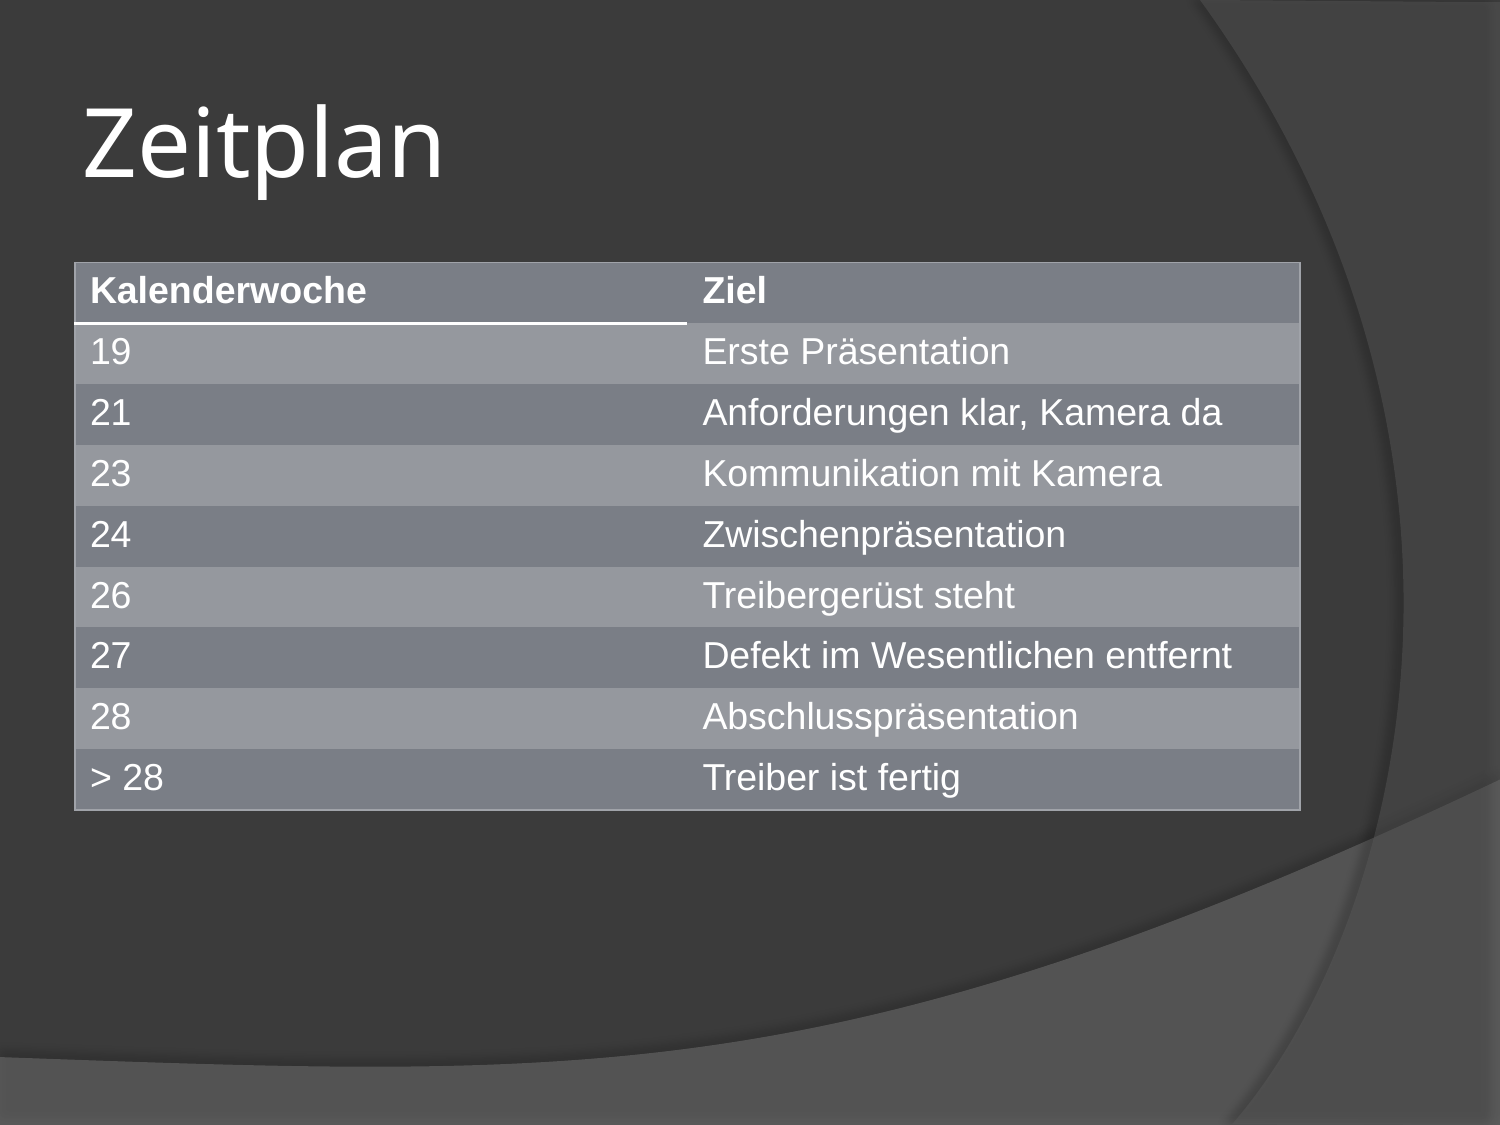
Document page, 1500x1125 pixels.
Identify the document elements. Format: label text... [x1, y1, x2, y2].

table_cell 24 [76, 506, 687, 567]
table_cell Zwischenpräsentation [687, 506, 1299, 567]
table_cell Treiber ist fertig [687, 749, 1299, 809]
table_cell Defekt im Wesentlichen entfernt [687, 627, 1299, 688]
table_cell Treibergerüst steht [687, 567, 1299, 627]
table_cell 27 [76, 627, 687, 688]
title Zeitplan [75, 45, 1300, 233]
table_cell 21 [76, 384, 687, 445]
table_cell Anforderungen klar, Kamera da [687, 384, 1299, 445]
table_cell 19 [76, 325, 687, 384]
table_cell Abschlusspräsentation [687, 688, 1299, 749]
table_header Kalenderwoche [76, 263, 687, 322]
table_cell Kommunikation mit Kamera [687, 445, 1299, 506]
table_header Ziel [687, 263, 1299, 323]
table_cell 23 [76, 445, 687, 506]
table_cell > 28 [76, 749, 687, 809]
table_cell 26 [76, 567, 687, 627]
table_cell 28 [76, 688, 687, 749]
table_cell Erste Präsentation [687, 323, 1299, 384]
